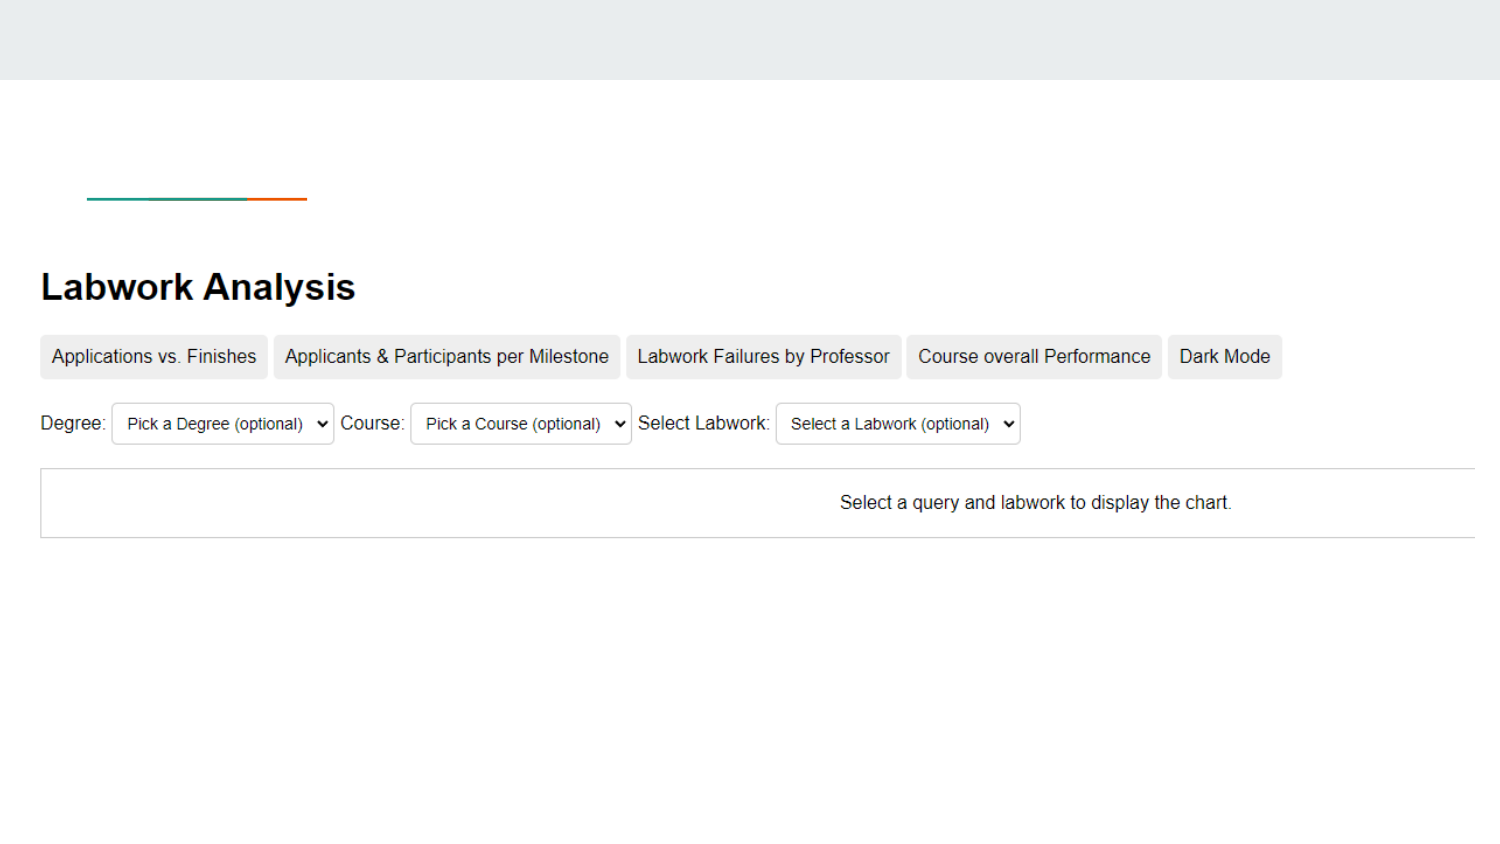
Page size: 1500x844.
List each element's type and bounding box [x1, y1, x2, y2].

picture [24, 251, 1476, 592]
